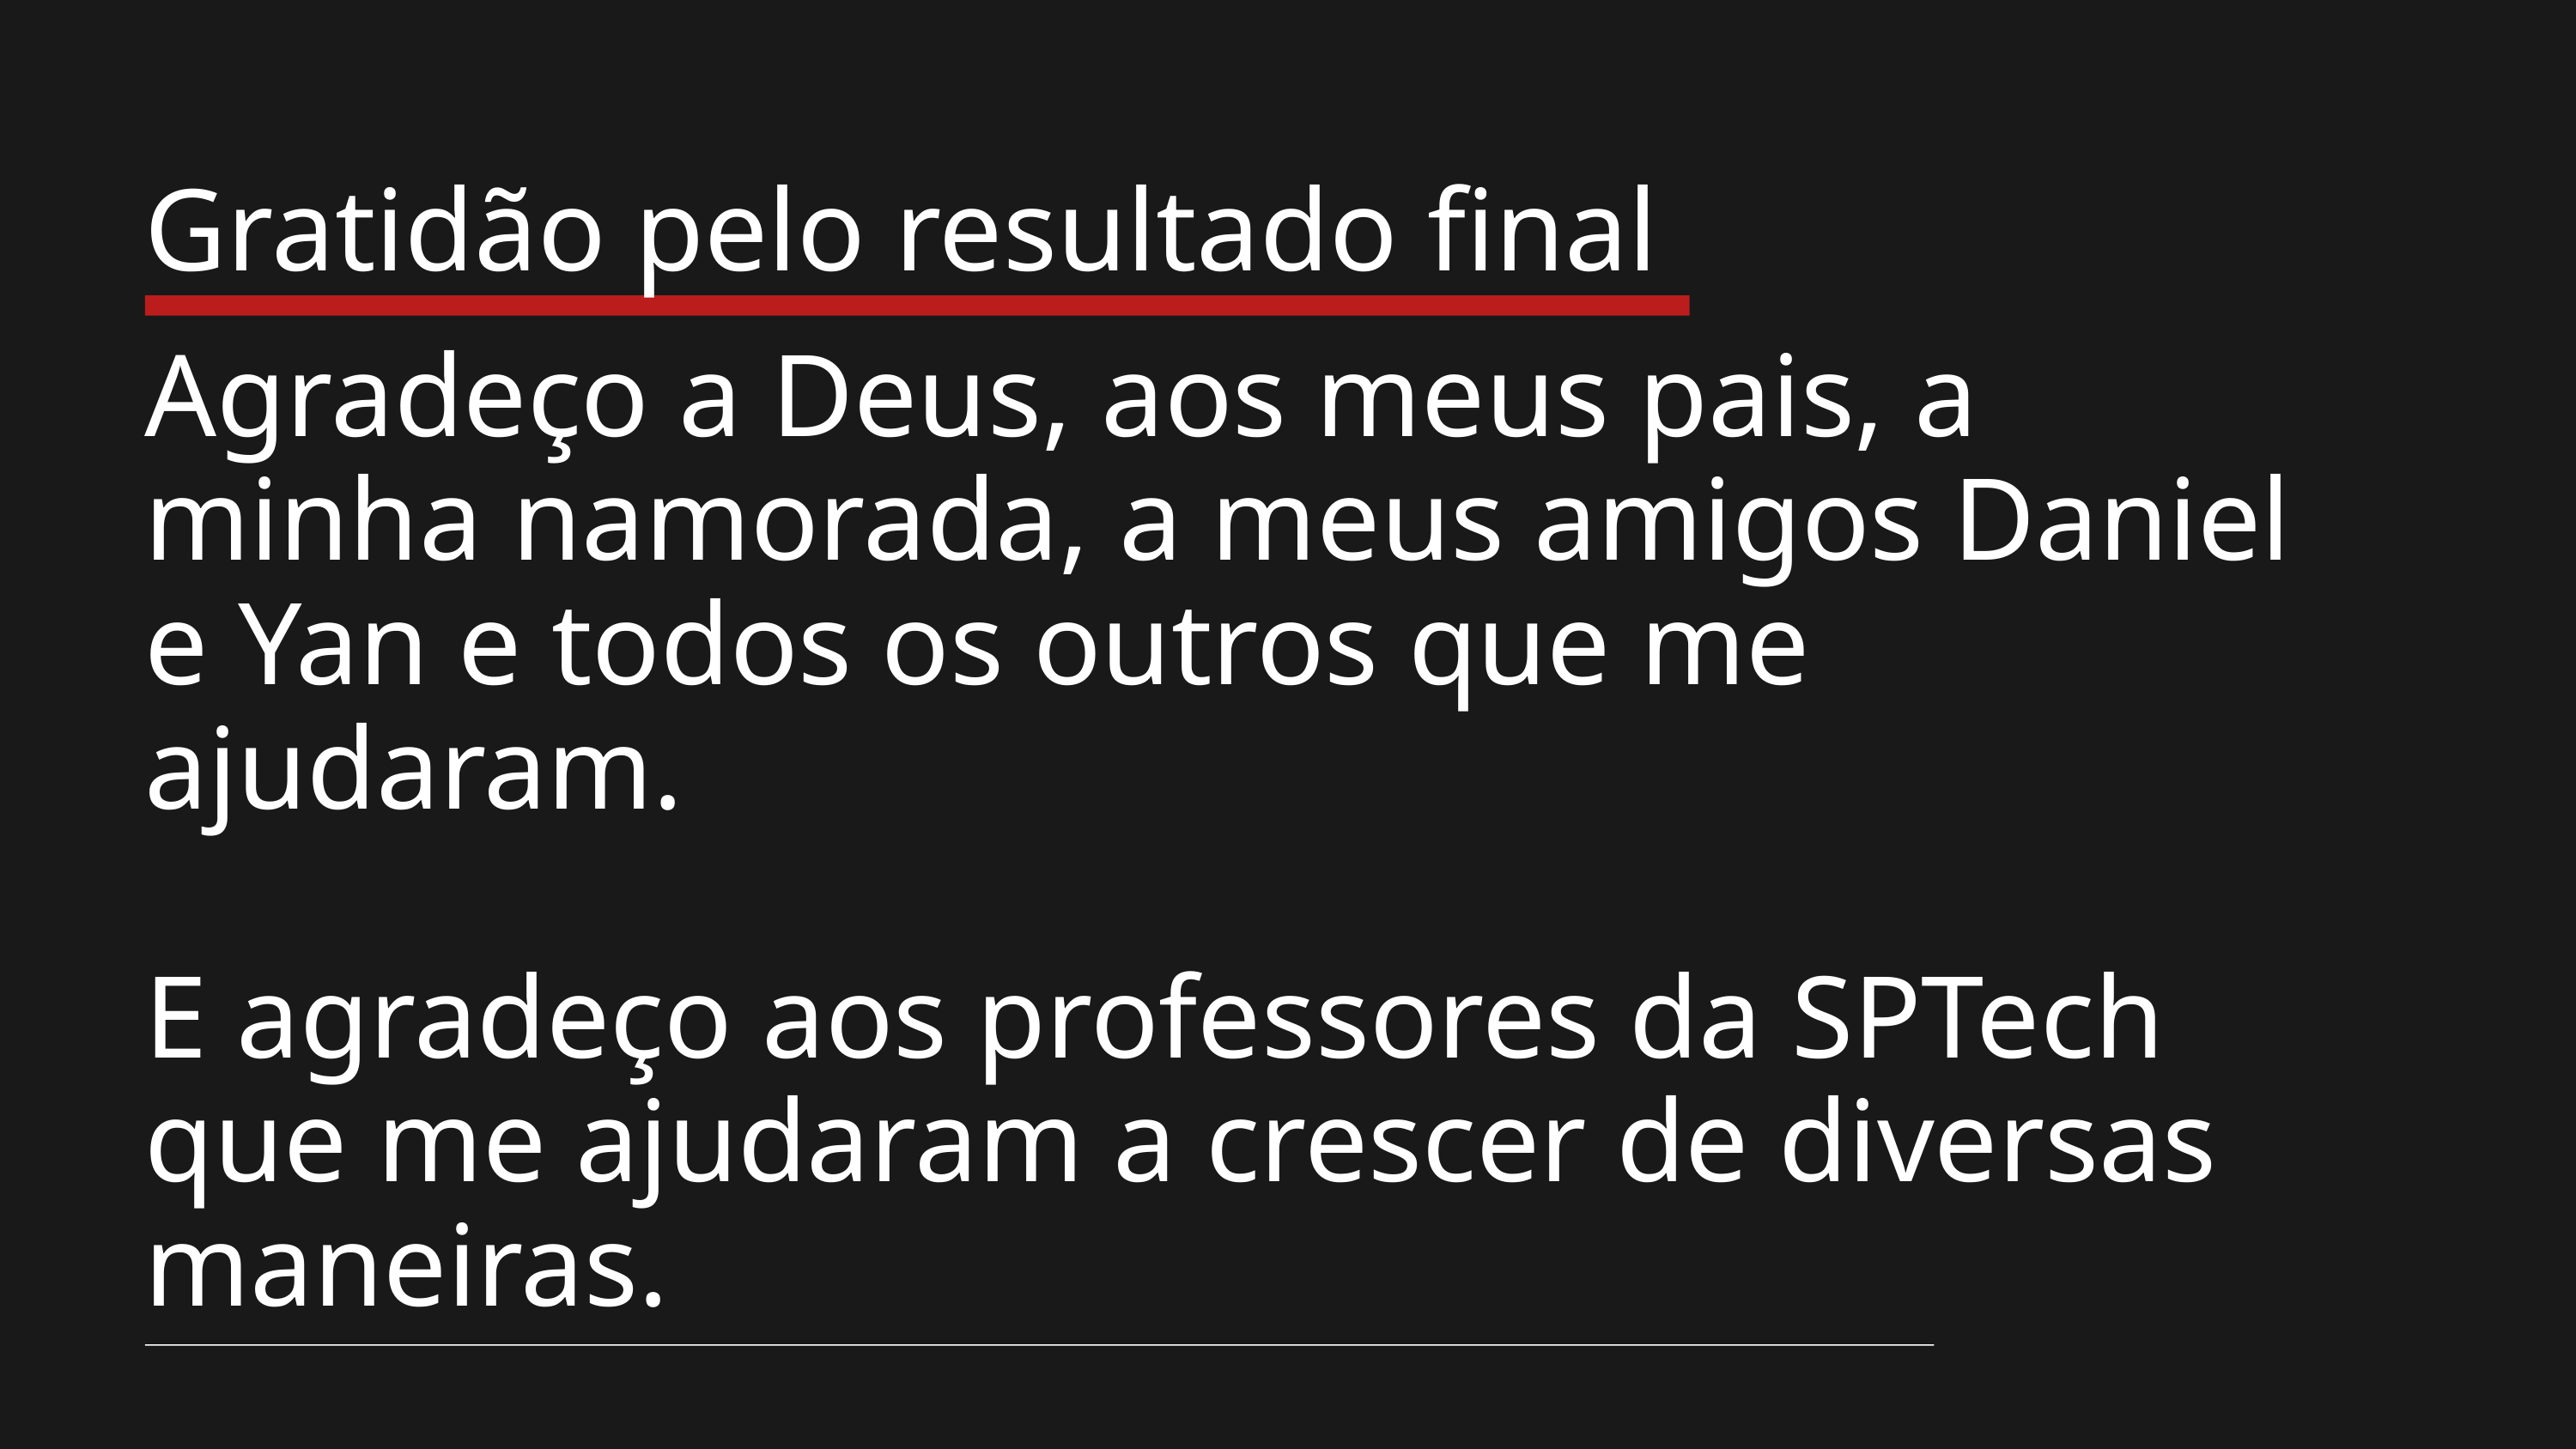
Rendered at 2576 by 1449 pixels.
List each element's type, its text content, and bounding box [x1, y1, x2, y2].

text_box Gratidão pelo resultado final [144, 169, 1690, 294]
text_box Agradeço a Deus, aos meus pais, a minha namorada, a meus amigos Daniel e Yan e todos os outros que me ajudaram. E agradeço aos professores da SPTech que me ajudaram a crescer de diversas maneiras. [144, 334, 2337, 1330]
text_box [144, 295, 1690, 316]
